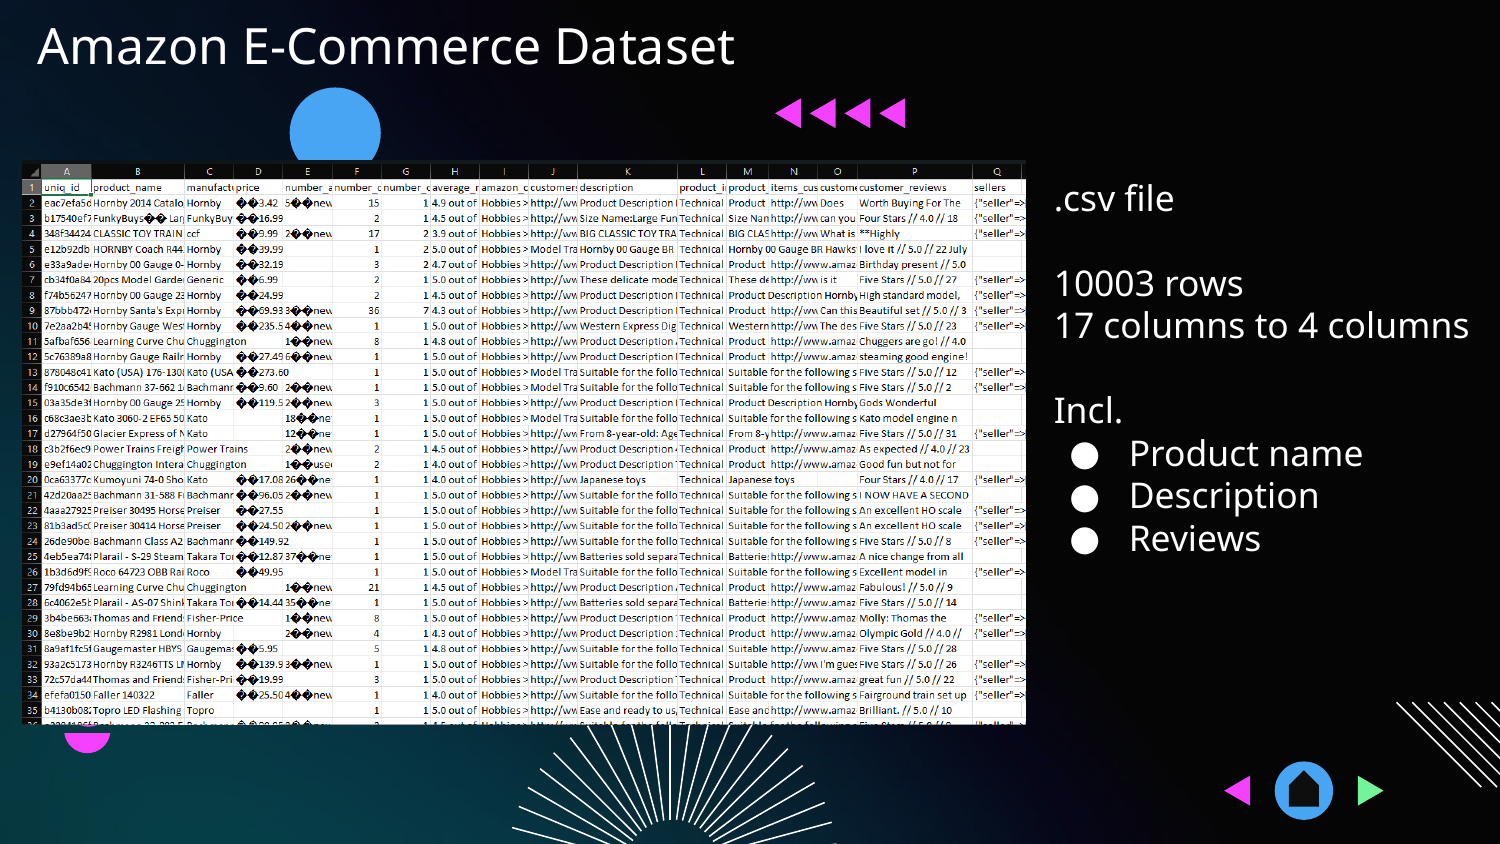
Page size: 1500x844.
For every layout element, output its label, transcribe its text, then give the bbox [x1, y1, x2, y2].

text_box [1357, 775, 1384, 806]
text_box [1224, 775, 1251, 806]
text_box [1274, 761, 1334, 820]
subtitle .csv file 10003 rows 17 columns to 4 columns Incl. Product name Description Reviews [1038, 160, 1492, 683]
title Amazon E-Commerce Dataset [22, 14, 896, 119]
picture [0, 0, 1500, 844]
